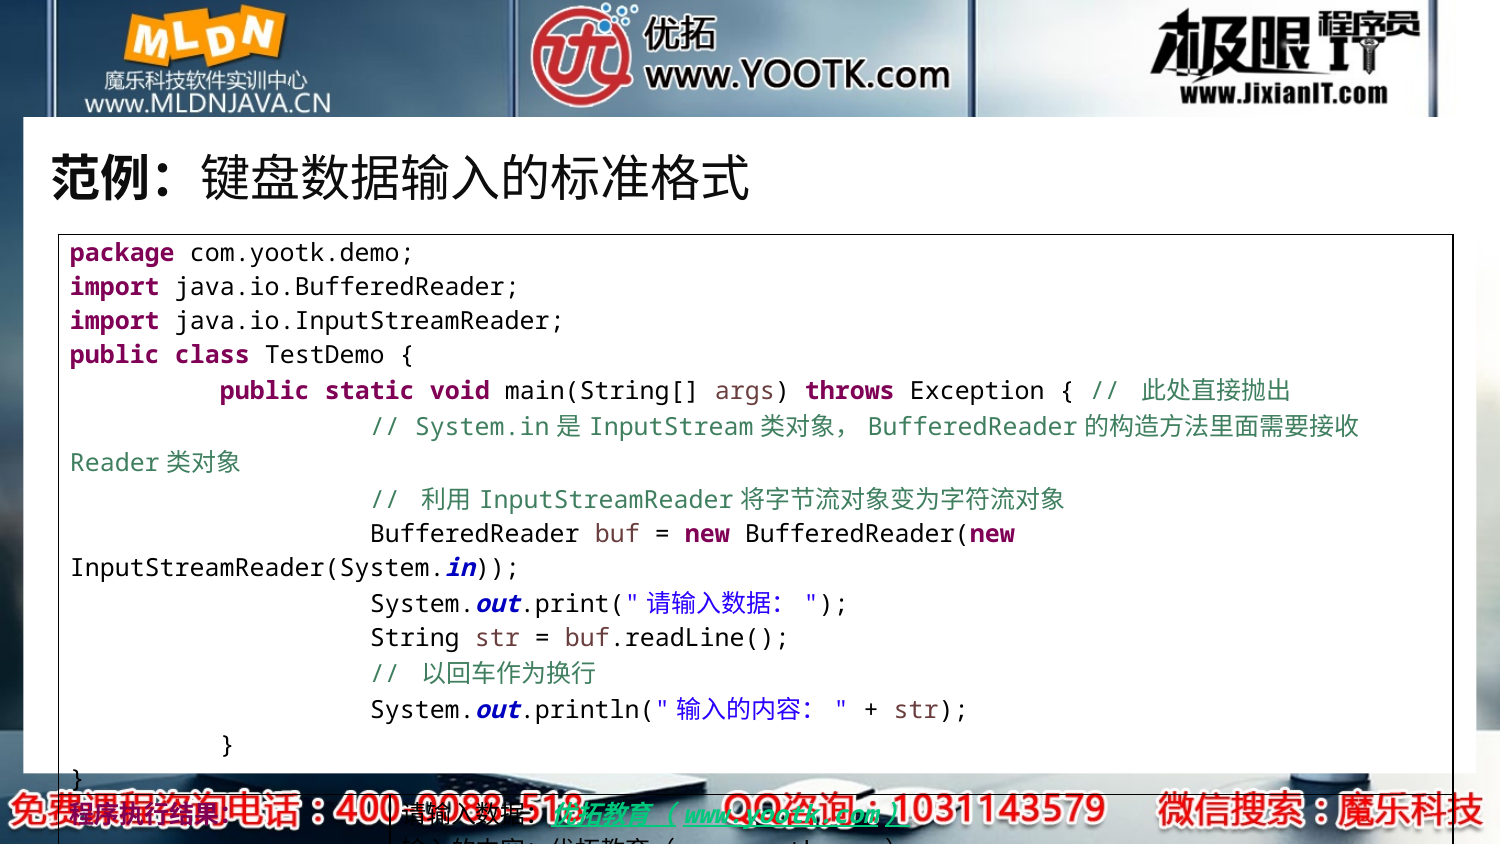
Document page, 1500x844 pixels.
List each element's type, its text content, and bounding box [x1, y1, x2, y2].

picture [0, 0, 1500, 844]
title 范例：键盘数据输入的标准格式 [34, 128, 1466, 225]
table_cell 请输入数据：优拓教育（www.yootk.com） 输入的内容：优拓教育（www.yootk.com） [391, 795, 1452, 844]
table_cell 程序执行结果： [59, 795, 389, 844]
table_header package com.yootk.demo; import java.io.BufferedReader; import java.io.InputStreamReader; public class TestDemo { public static void main(String[] args) throws Exception { // 此处直接抛出 // System.in是InputStream类对象，BufferedReader的构造方法里面需要接收Reader类对象 // 利用InputStreamReader将字节流对象变为字符流对象 BufferedReader buf = new BufferedReader(new InputStreamReader(System.in)); System.out.print("请输入数据："); String str = buf.readLine(); // 以回车作为换行 System.out.println("输入的内容：" + str); } } [59, 235, 1452, 794]
